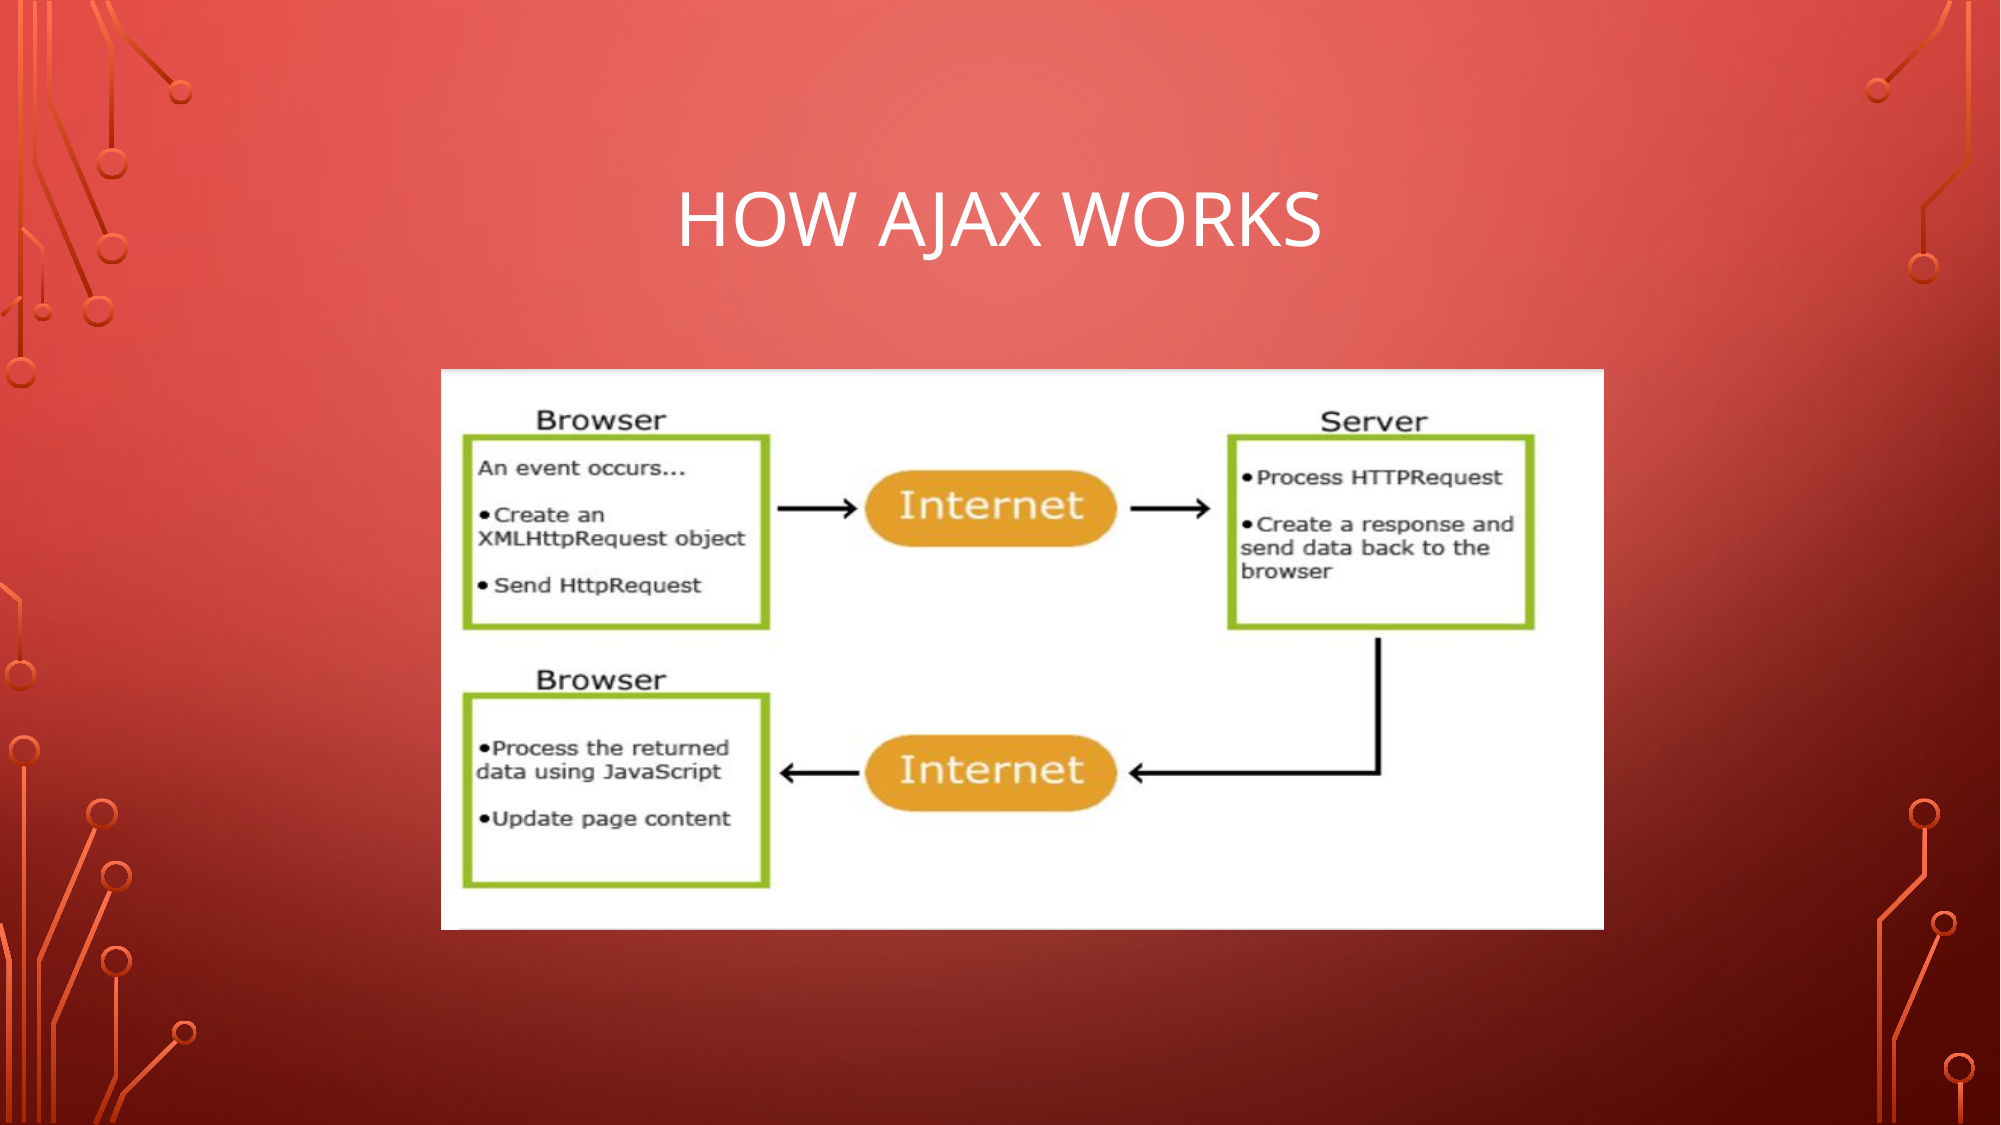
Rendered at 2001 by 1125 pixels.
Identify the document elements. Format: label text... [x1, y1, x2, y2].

title How AJAX Works [187, 101, 1813, 344]
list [441, 369, 1604, 930]
